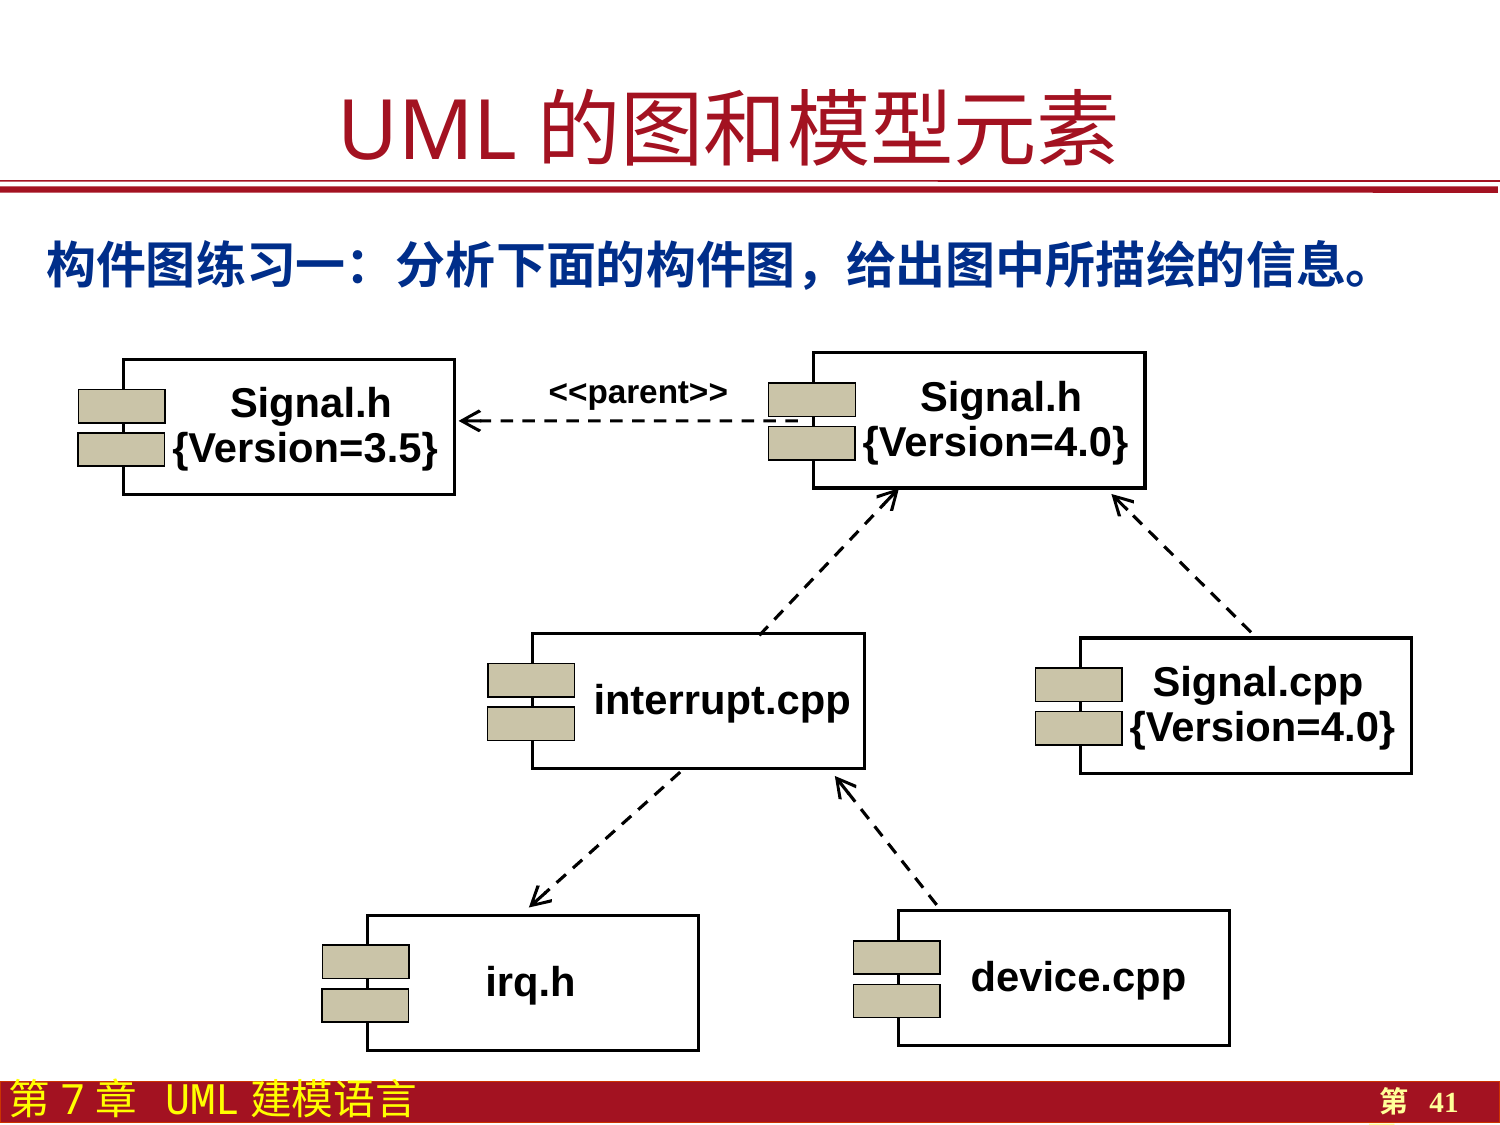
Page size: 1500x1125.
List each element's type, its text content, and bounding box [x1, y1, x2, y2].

text_box 构件图练习一：分析下面的构件图，给出图中所描绘的信息。 [31, 233, 1452, 302]
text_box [77, 352, 1413, 1051]
text_box UML的图和模型元素 [304, 69, 1153, 184]
